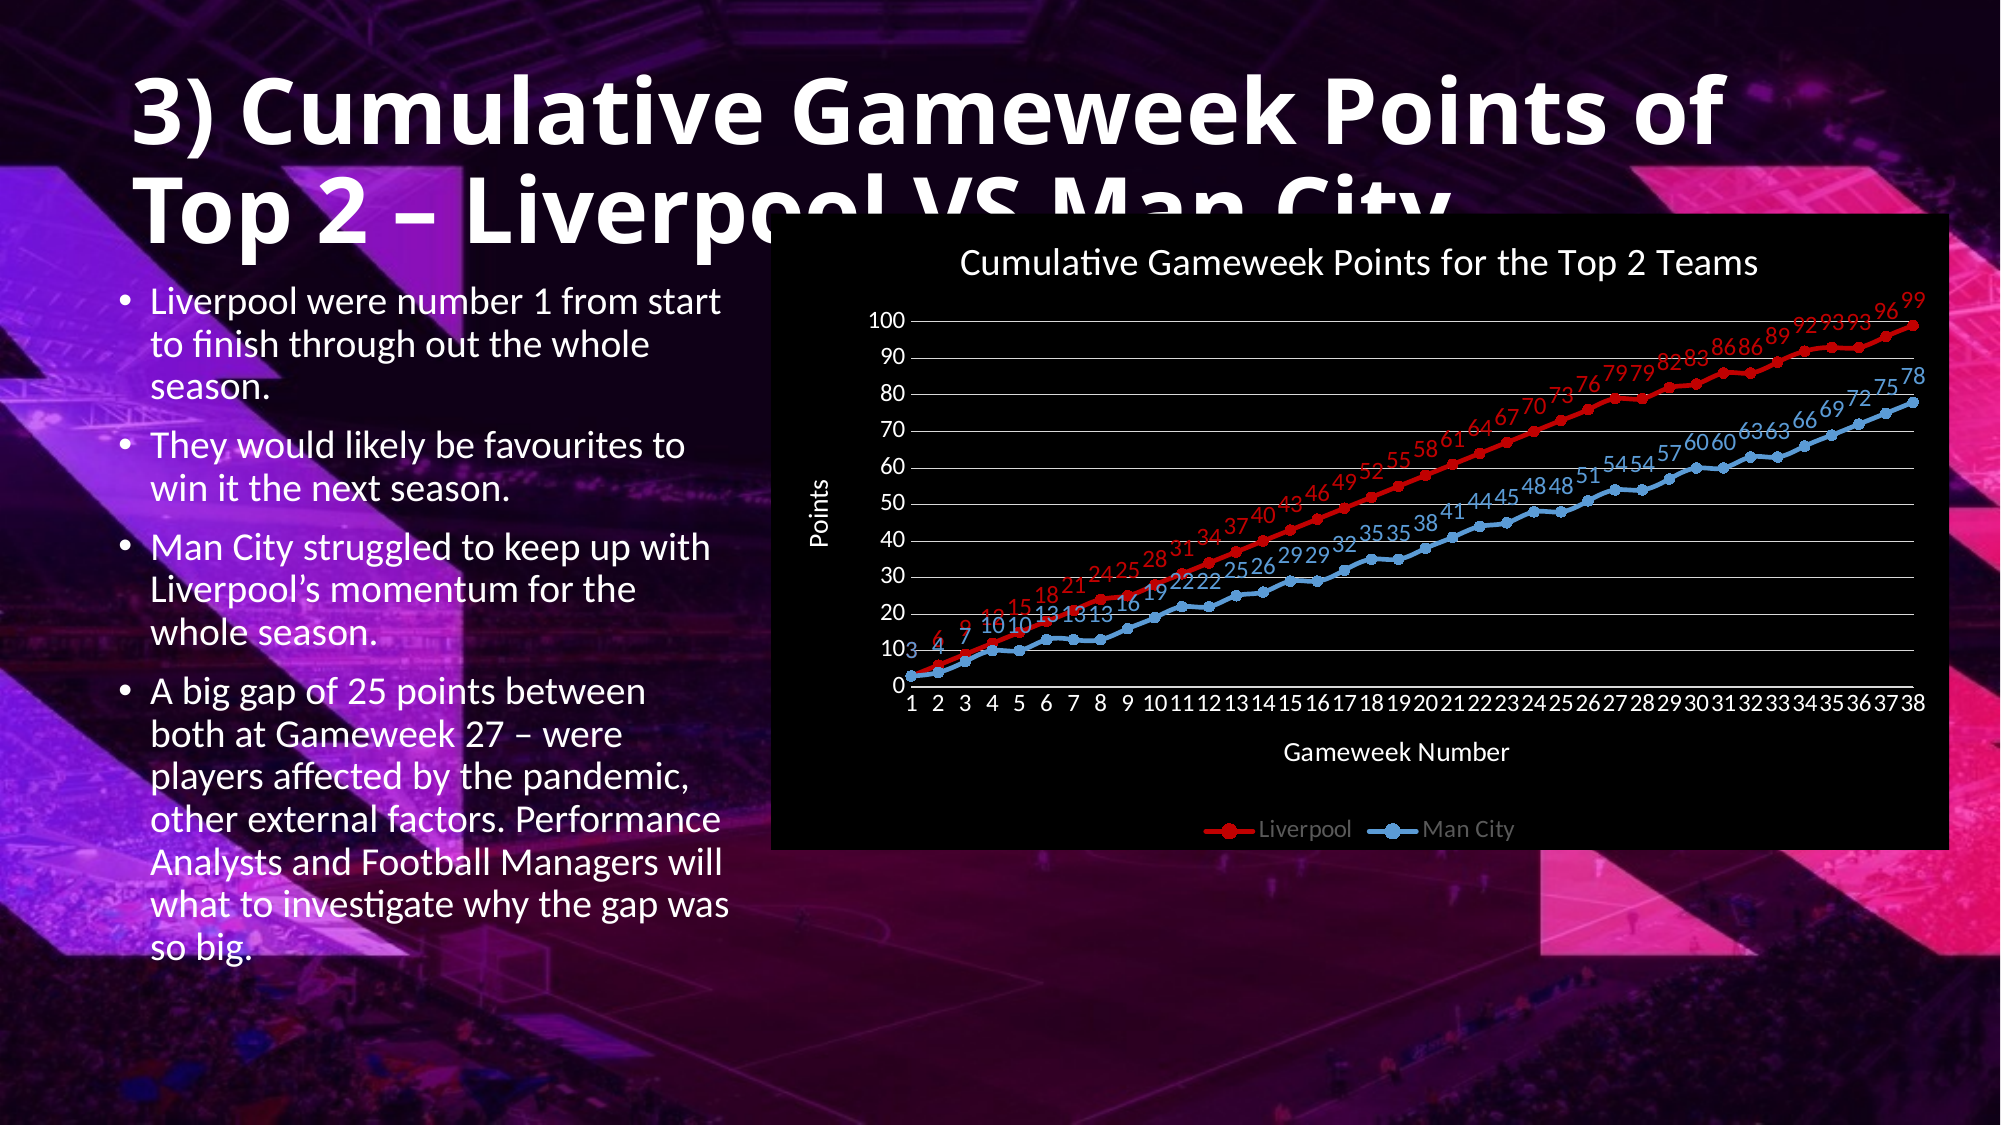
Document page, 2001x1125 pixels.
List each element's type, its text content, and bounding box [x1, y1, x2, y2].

chart [771, 213, 1950, 850]
title 3) Cumulative Gameweek Points of Top 2 – Liverpool VS Man City [116, 55, 1914, 274]
picture [0, 0, 2001, 1125]
list Liverpool were number 1 from start to finish through out the whole season. They would likely be favourites to win it the next season. Man City struggled to keep up with Liverpool’s momentum for the whole season. A big gap of 25 points between both at Gameweek 27 – were players affected by the pandemic, other external factors. Performance Analysts and Football Managers will what to investigate why the gap was so big. [103, 273, 746, 987]
